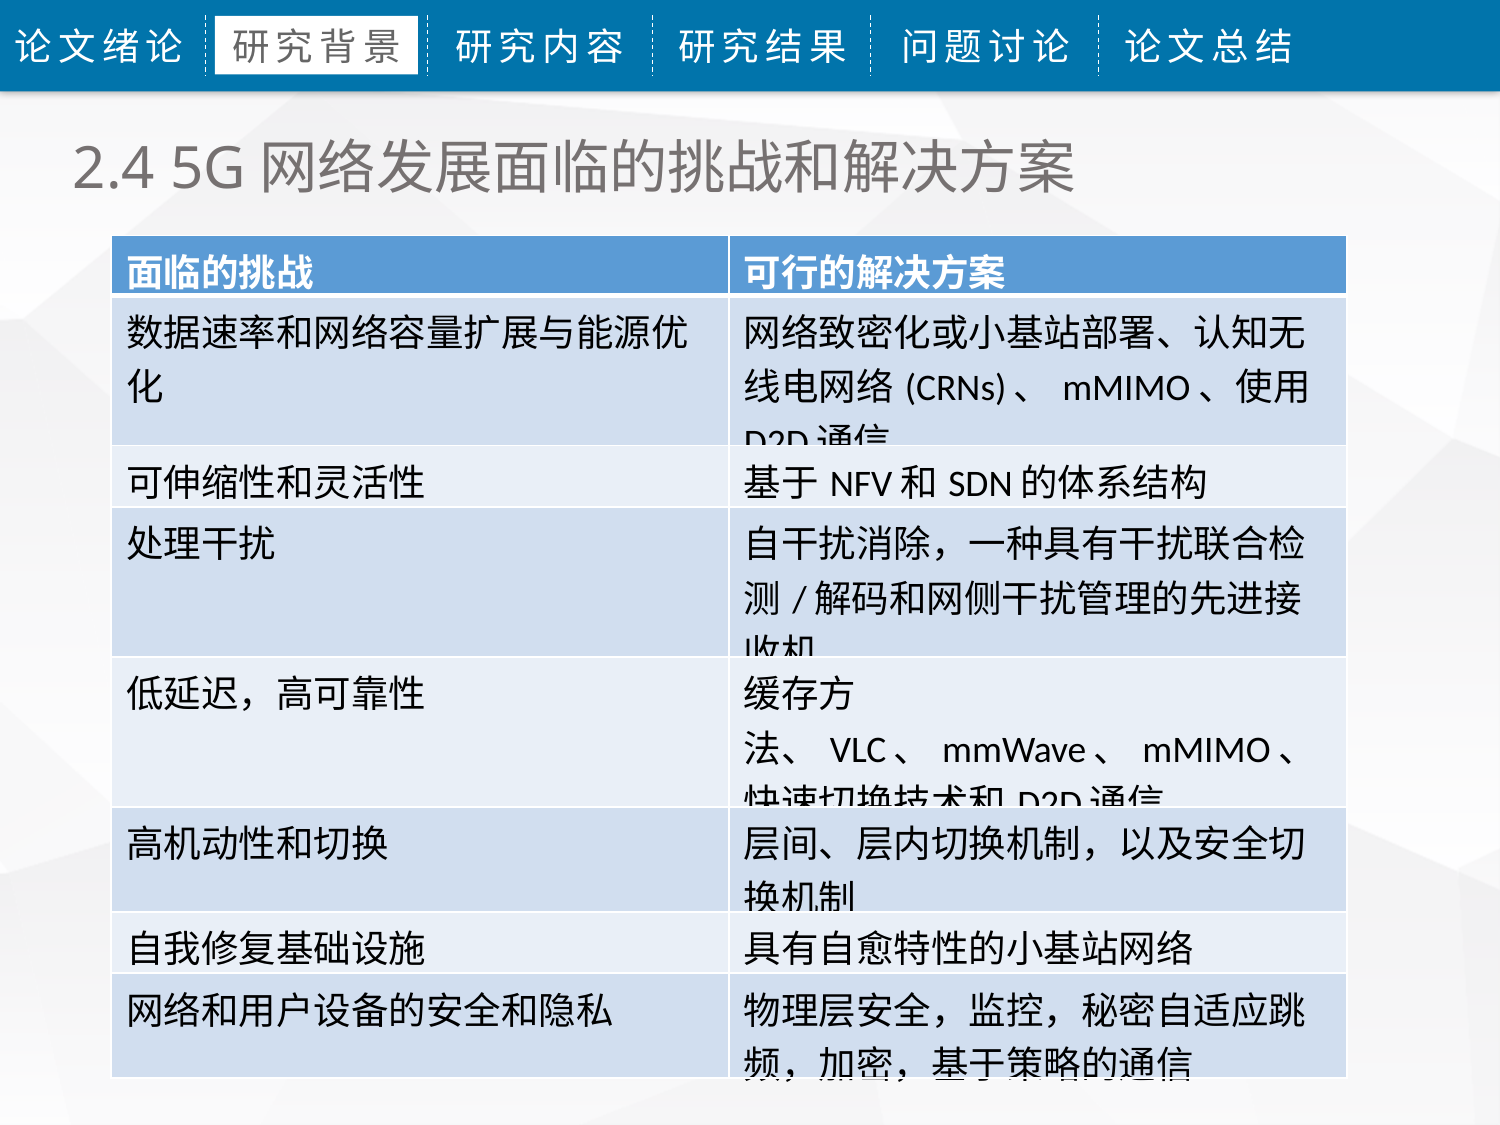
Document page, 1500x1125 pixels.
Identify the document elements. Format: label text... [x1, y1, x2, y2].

text_box 研究结果 [871, 15, 876, 76]
table_cell 处理干扰 [112, 508, 728, 656]
text_box [0, 0, 1500, 92]
table_cell 网络和用户设备的安全和隐私 [112, 974, 728, 1077]
text_box 论文绪论 [0, 15, 205, 76]
table_cell 低延迟，高可靠性 [112, 658, 728, 806]
text_box 论文绪论 [206, 15, 211, 76]
table_cell 可伸缩性和灵活性 [112, 446, 728, 506]
table_cell 自干扰消除，一种具有干扰联合检测/解码和网侧干扰管理的先进接收机 [730, 508, 1346, 656]
table_cell 层间、层内切换机制，以及安全切换机制 [730, 808, 1346, 911]
table_cell 缓存方法、VLC、mmWave、mMIMO、快速切换技术和D2D通信。 [730, 658, 1346, 806]
table_cell 自我修复基础设施 [112, 913, 728, 972]
table_cell 数据速率和网络容量扩展与能源优化 [112, 298, 728, 445]
text_box 论文总结 [1109, 15, 1322, 76]
table_header 可行的解决方案 [730, 236, 1346, 293]
text_box 研究背景 [213, 15, 420, 76]
text_box 研究结果 [663, 15, 870, 76]
table_cell 基于NFV和SDN的体系结构 [730, 446, 1346, 506]
text_box 2.4 5G网络发展面临的挑战和解决方案 [58, 122, 1308, 278]
text_box 研究内容 [440, 15, 652, 76]
table_cell 高机动性和切换 [112, 808, 728, 911]
table_cell 物理层安全，监控，秘密自适应跳频，加密，基于策略的通信 [730, 974, 1346, 1077]
table_cell 具有自愈特性的小基站网络 [730, 913, 1346, 972]
table_header 面临的挑战 [112, 236, 728, 293]
picture [0, 92, 1500, 1125]
text_box 问题讨论 [886, 15, 1098, 76]
table_cell 网络致密化或小基站部署、认知无线电网络(CRNs)、mMIMO、使用D2D通信 [730, 298, 1346, 445]
